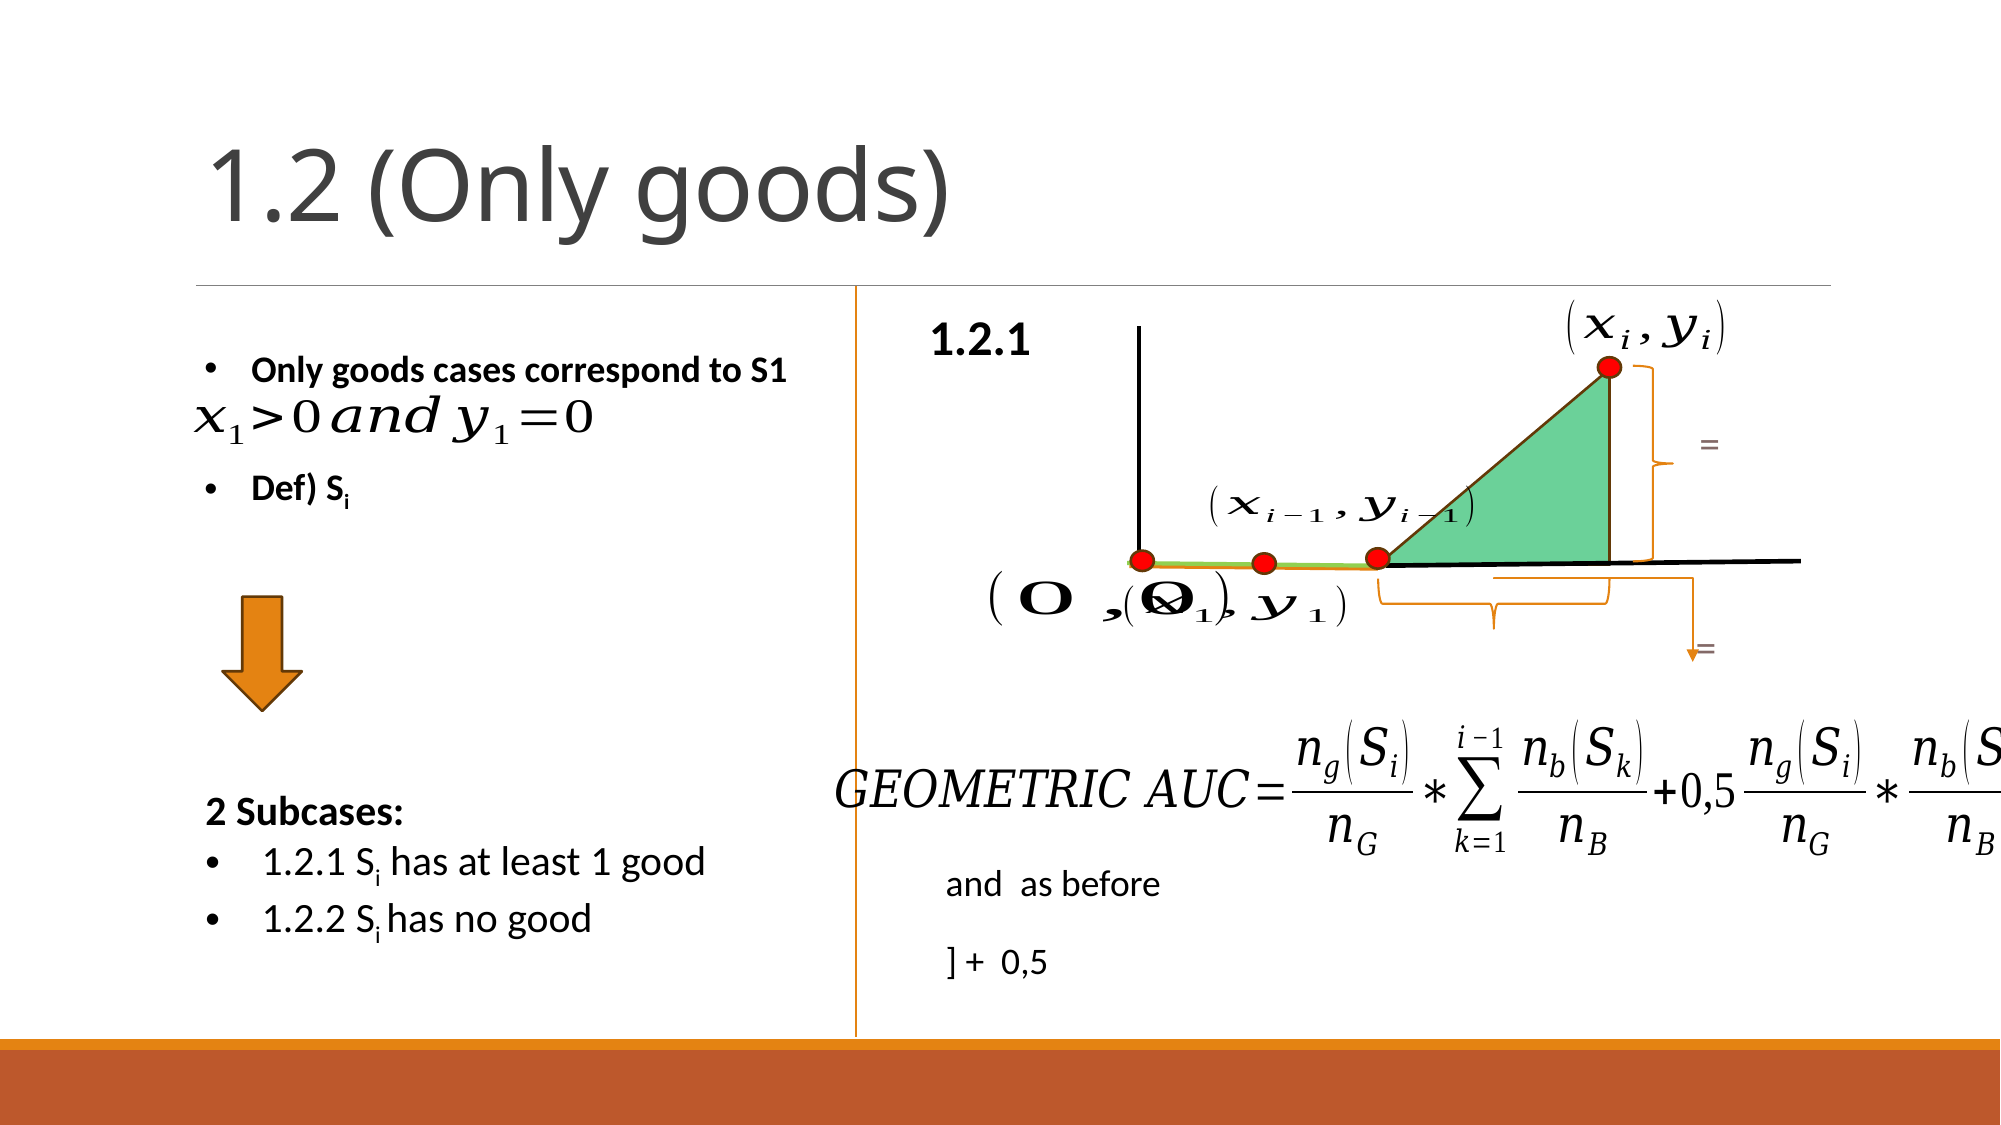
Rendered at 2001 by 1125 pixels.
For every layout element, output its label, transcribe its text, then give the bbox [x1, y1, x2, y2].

text_box [1252, 552, 1276, 559]
text_box 2 Subcases: 1.2.1 Si has at least 1 good 1.2.2 Si has no good [864, 776, 951, 956]
text_box Only goods cases correspond to S1 [189, 337, 810, 398]
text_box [1149, 562, 1371, 567]
text_box [1390, 376, 1611, 557]
text_box [1377, 578, 1573, 630]
text_box [1149, 551, 1155, 559]
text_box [1385, 560, 1573, 567]
text_box [1129, 551, 1135, 560]
text_box [1596, 355, 1623, 379]
title 1.2 (Only goods) [189, 106, 1840, 250]
text_box Def) Si [189, 455, 421, 522]
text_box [1576, 545, 1611, 746]
text_box [1632, 364, 1674, 557]
text_box [1365, 546, 1391, 562]
text_box 1.2.1 [913, 298, 1079, 374]
text_box [221, 595, 304, 712]
text_box 2 Subcases: 1.2.1 Si has at least 1 good 1.2.2 Si has no good [190, 776, 852, 956]
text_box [1618, 560, 1802, 567]
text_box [1126, 562, 1135, 567]
